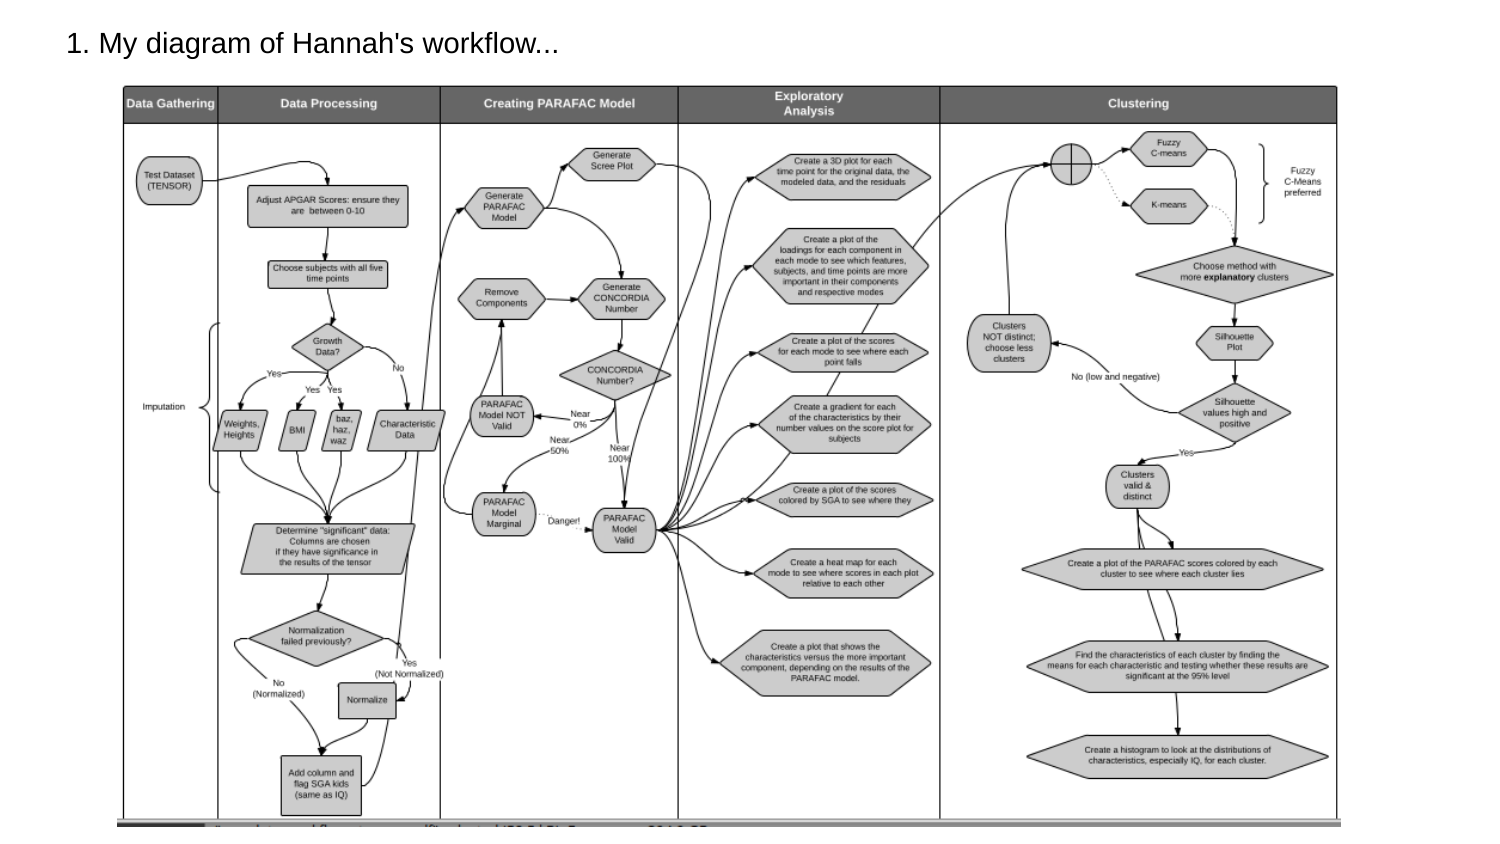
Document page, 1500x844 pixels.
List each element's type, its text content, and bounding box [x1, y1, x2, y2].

title 1. My diagram of Hannah's workflow... [51, 9, 1449, 57]
picture [117, 81, 1341, 827]
